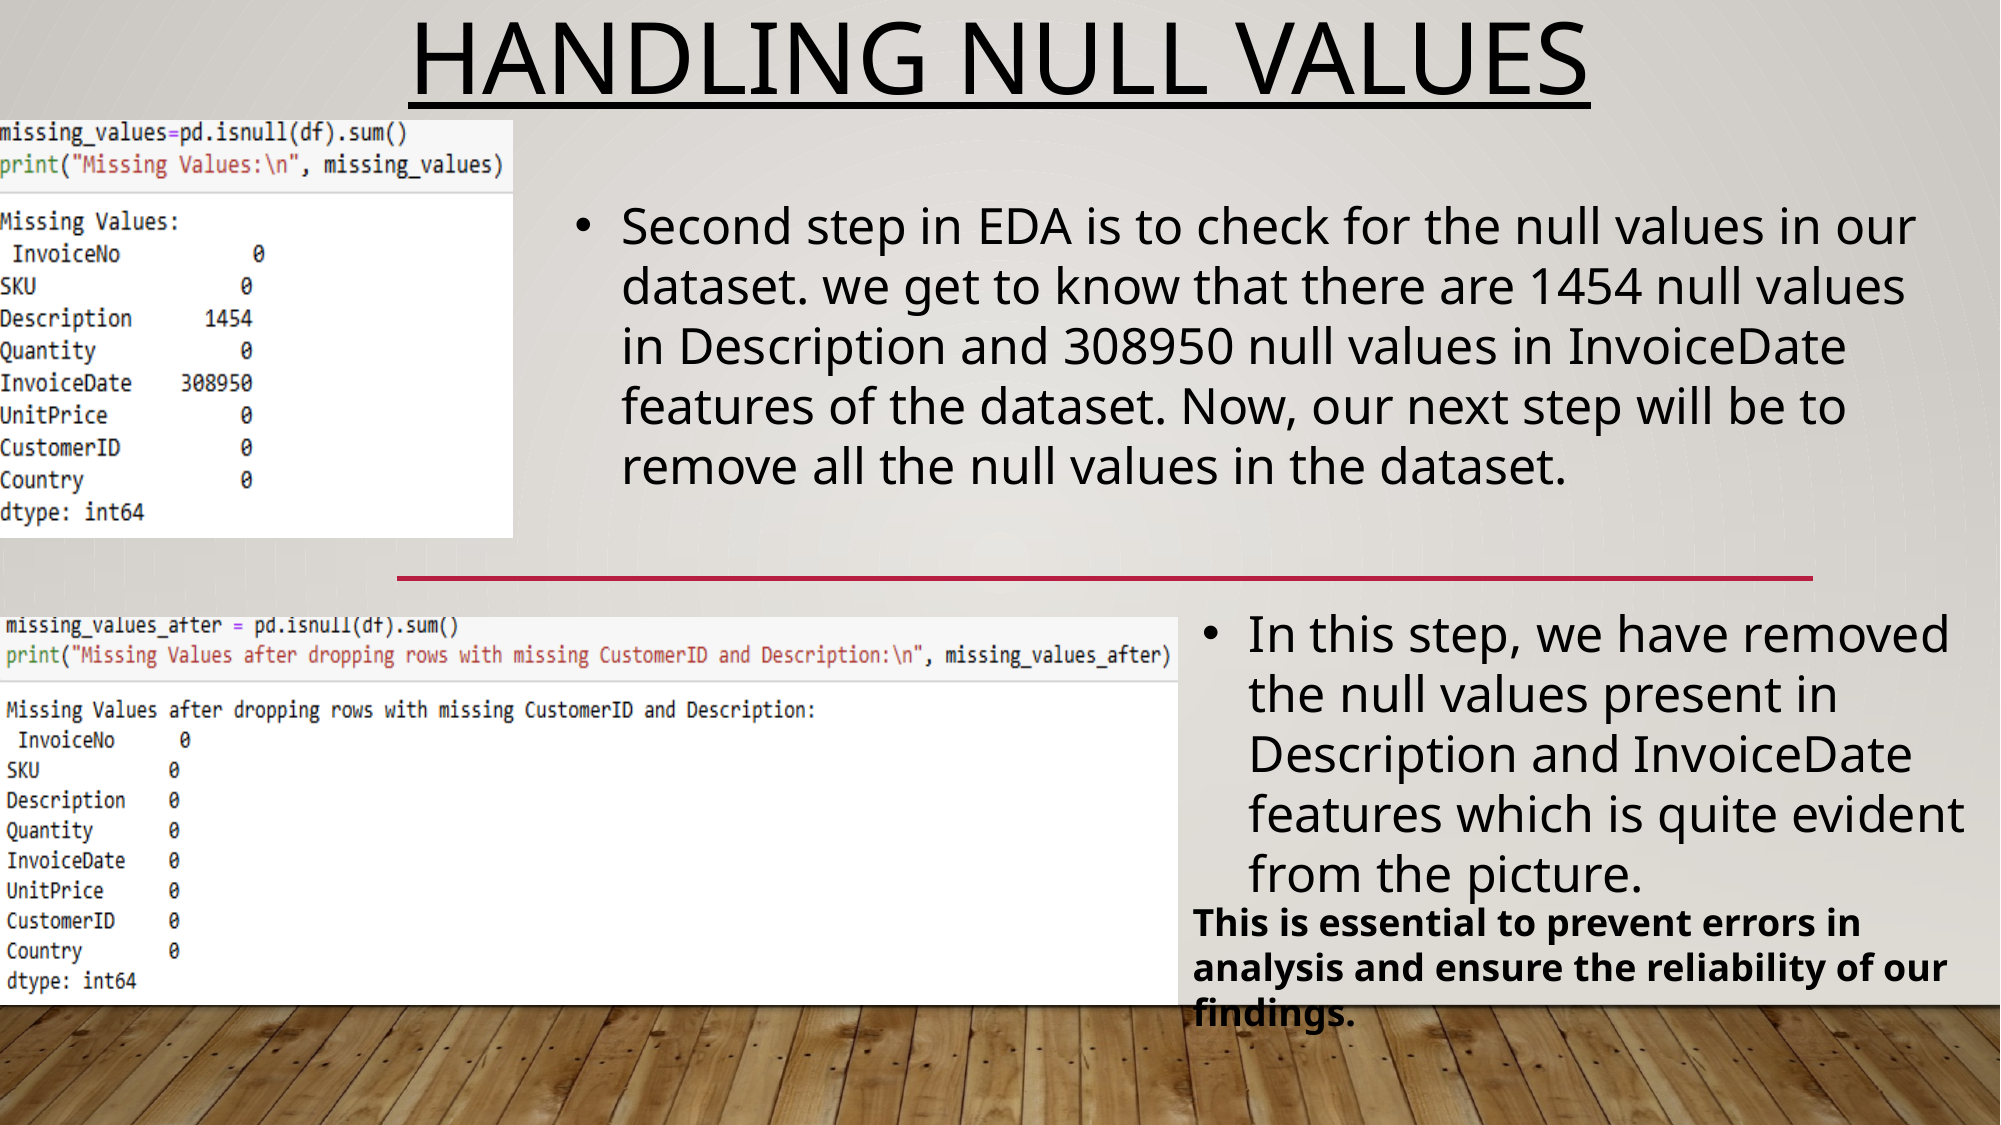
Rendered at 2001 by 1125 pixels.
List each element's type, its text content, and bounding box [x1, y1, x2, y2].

picture [0, 120, 513, 539]
title handling null values [0, 0, 2000, 116]
text_box Second step in EDA is to check for the null values in our dataset. we get to know that there are 1454 null values in Description and 308950 null values in InvoiceDate features of the dataset. Now, our next step will be to remove all the null values in the dataset. [559, 186, 1973, 502]
picture [0, 616, 2000, 1125]
text_box This is essential to prevent errors in analysis and ensure the reliability of our findings. [1177, 892, 1982, 1042]
text_box [375, 174, 2000, 853]
text_box In this step, we have removed the null values present in Description and InvoiceDate features which is quite evident from the picture. [1187, 595, 1991, 910]
